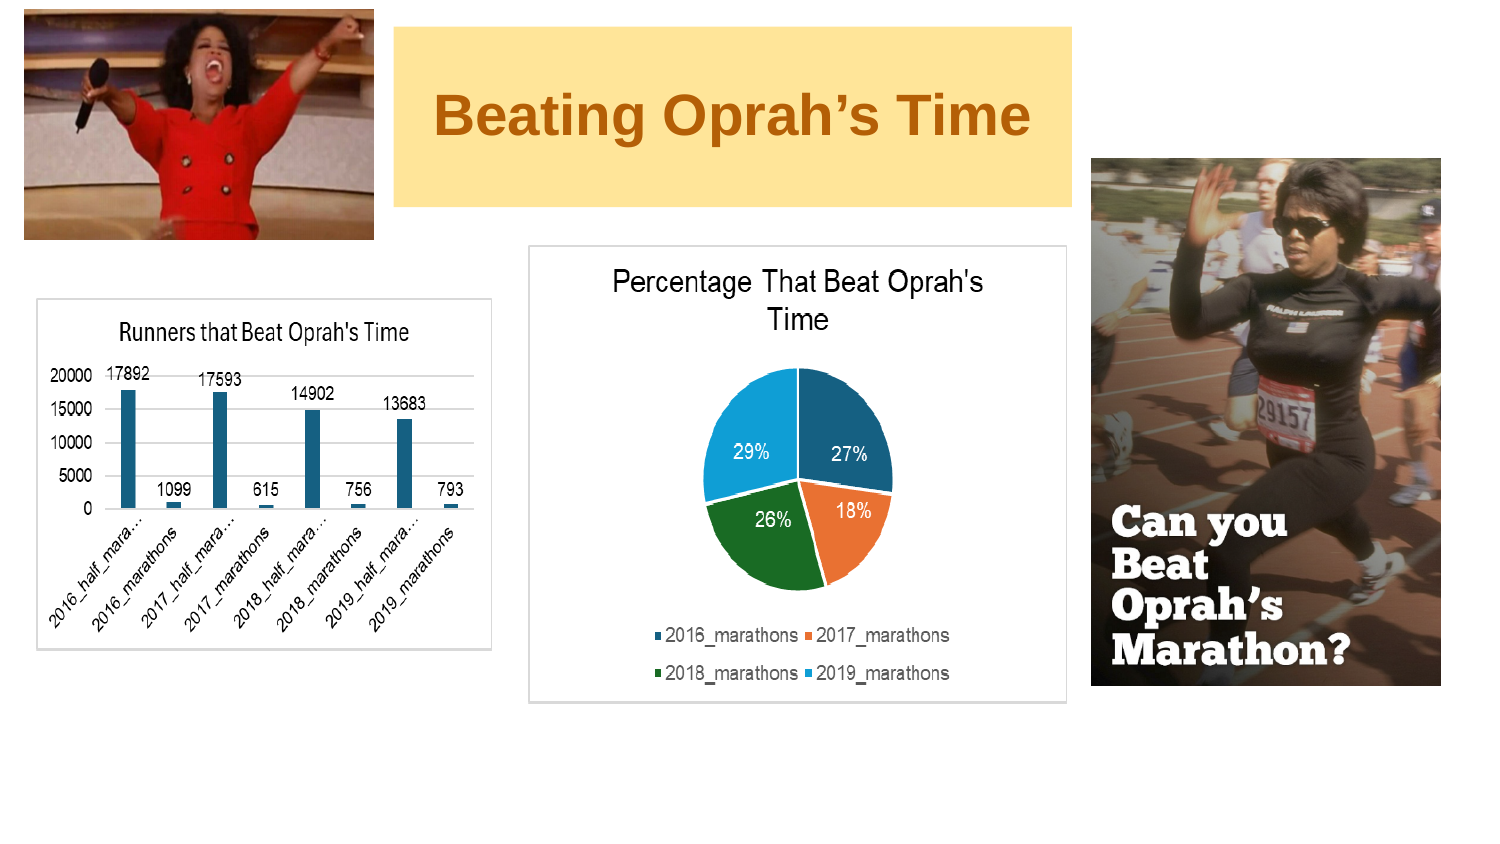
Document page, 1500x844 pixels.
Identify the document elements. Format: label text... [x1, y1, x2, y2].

picture [528, 245, 1067, 704]
picture [1091, 158, 1442, 686]
picture [36, 297, 492, 651]
picture [24, 9, 374, 241]
title Beating Oprah’s Time [393, 26, 1072, 208]
